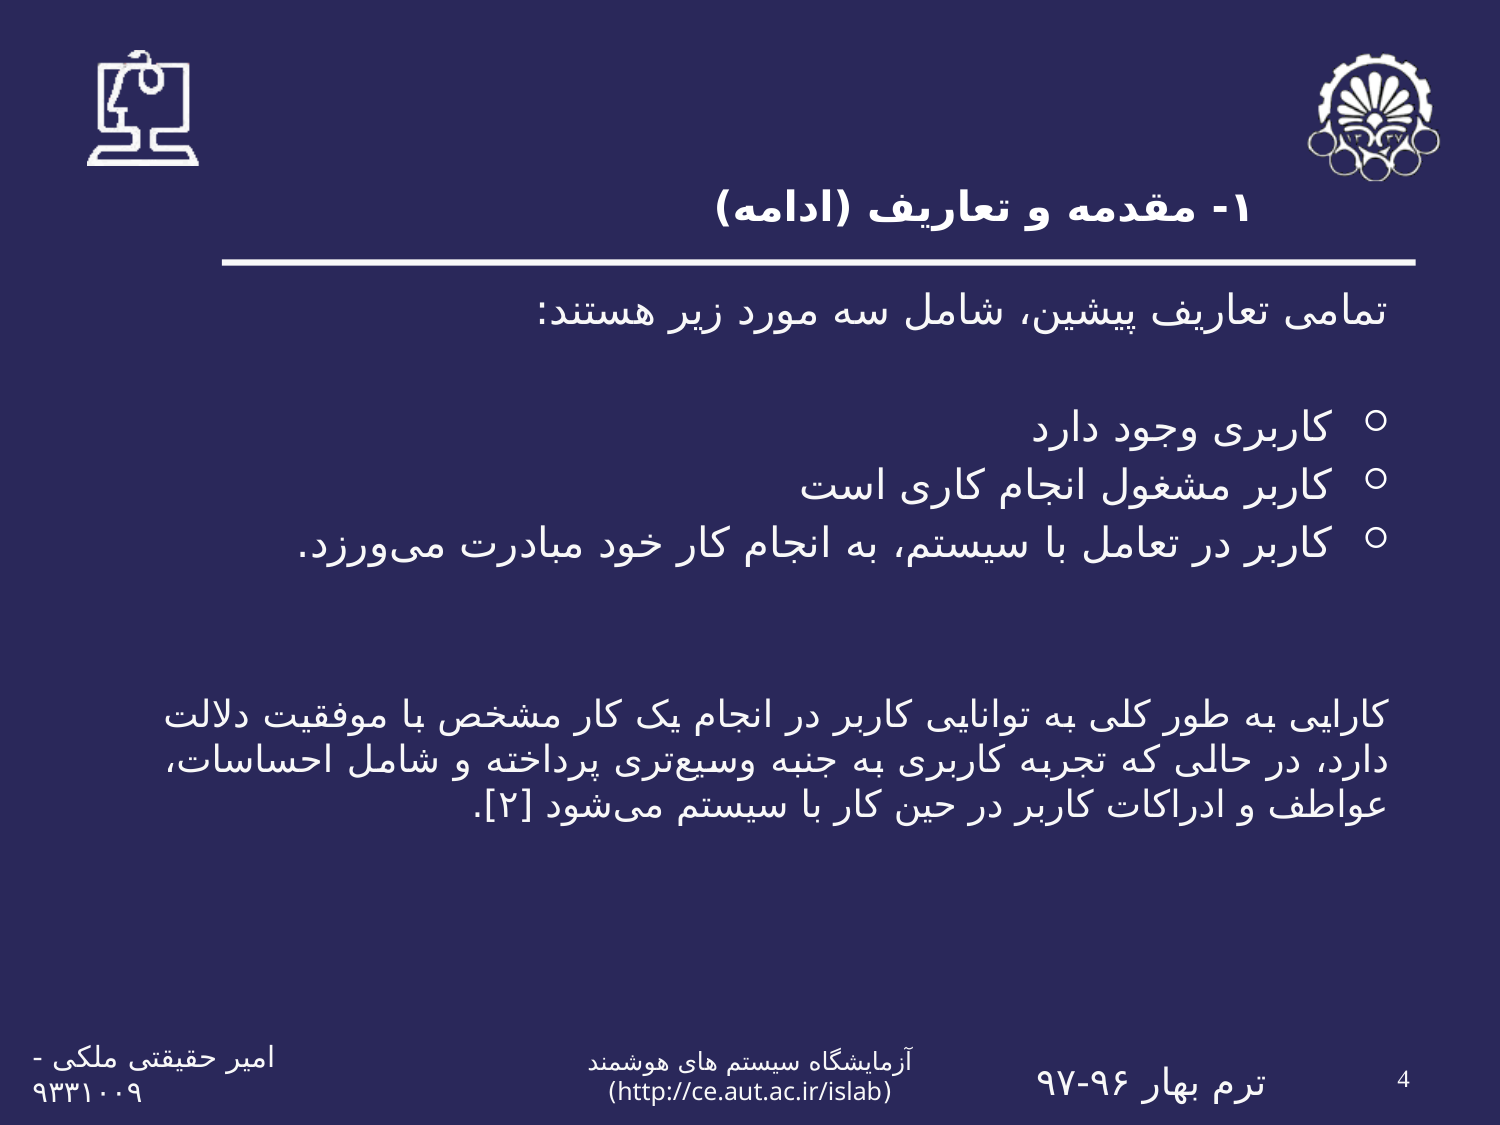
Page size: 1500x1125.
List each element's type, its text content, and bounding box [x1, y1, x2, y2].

subtitle تمامی تعاریف پیشین، شامل سه مورد زیر هستند: کاربری وجود دارد کاربر مشغول انجام کاری است کاربر در تعامل با سیستم، به انجام کار خود مبادرت می‌ورزد. کارایی به طور کلی به توانایی کاربر در انجام یک کار مشخص با موفقیت دلالت دارد، در حالی که تجربه کاربری به جنبه وسیع‌تری پرداخته و شامل احساسات، عواطف و ادراکات کاربر در حین کار با سیستم می‌شود [۲]. [147, 275, 1405, 1013]
text_box امیر حقیقتی ملکی - ۹۳۳۱۰۰۹ [17, 1030, 384, 1116]
text_box ترم بهار ۹۶-۹۷ [1021, 1050, 1282, 1111]
picture [1298, 50, 1450, 188]
footer آزمايشگاه سيستم های هوشمند (http://ce.aut.ac.ir/islab) [512, 1037, 988, 1113]
picture [87, 50, 218, 166]
title ۱- مقدمه و تعاریف (ادامه) [224, 49, 1270, 237]
slide_number 4 [1074, 1024, 1426, 1101]
